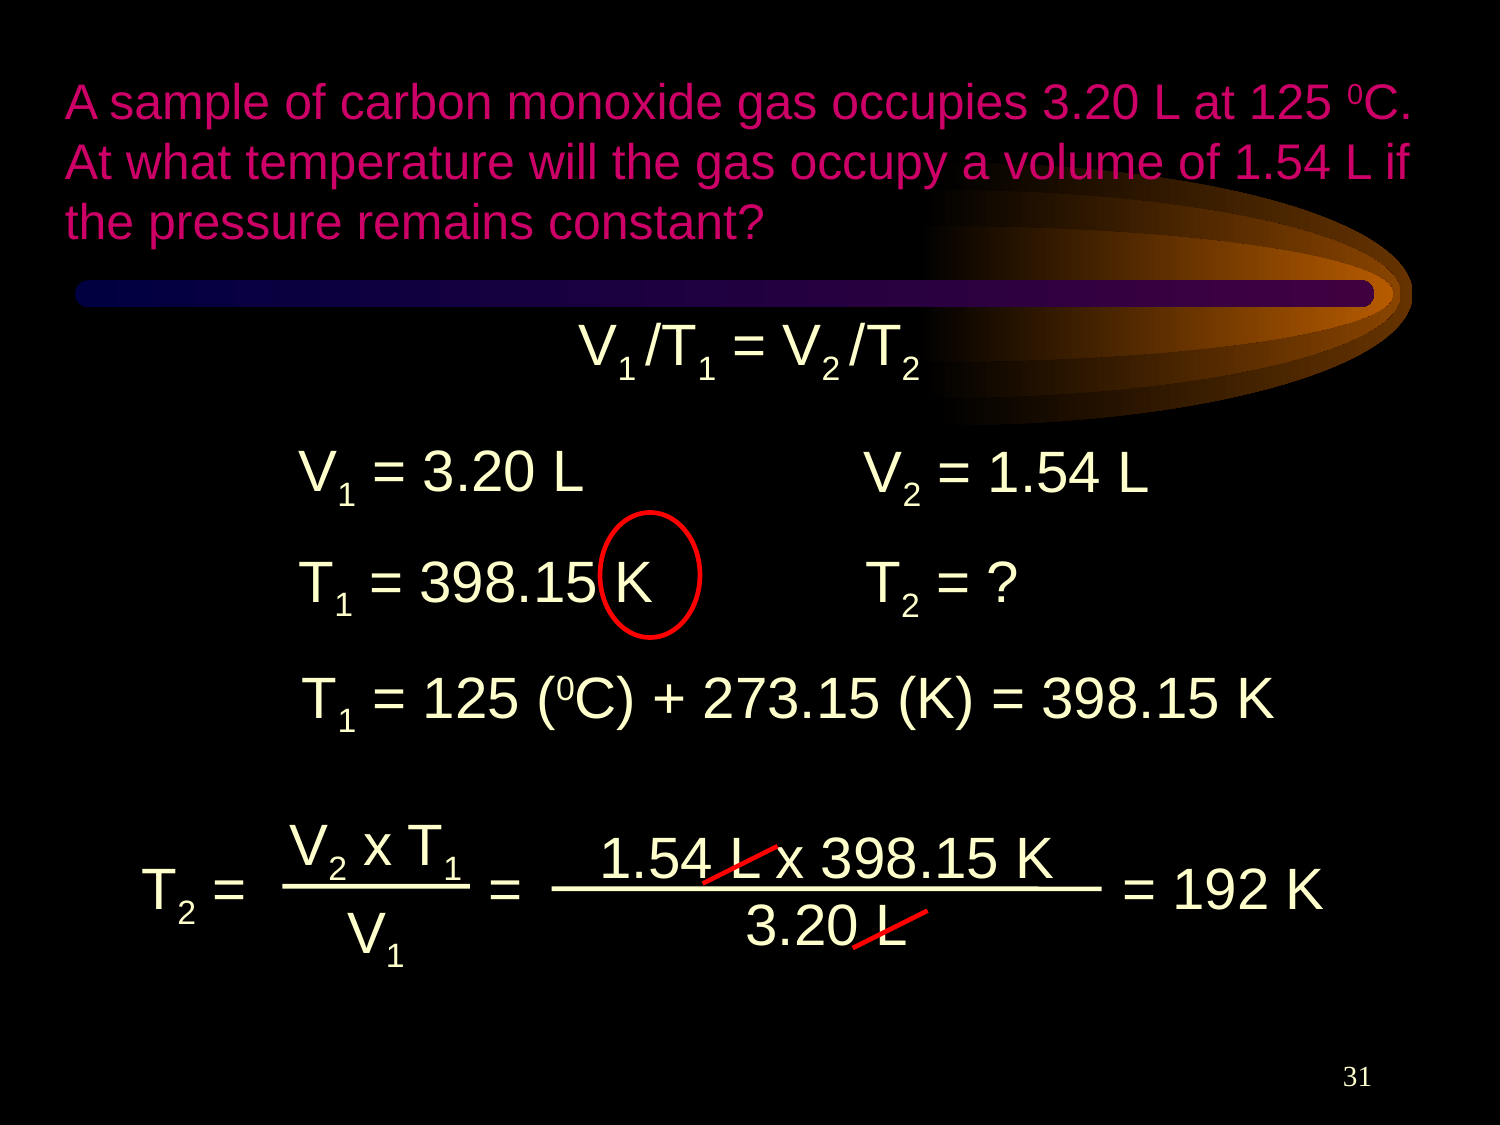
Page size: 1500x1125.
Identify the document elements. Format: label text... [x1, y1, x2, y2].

text_box V1 /T1 = V2 /T2 [564, 299, 936, 395]
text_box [473, 812, 1102, 965]
text_box = 192 K [1107, 844, 1340, 929]
text_box T2 = [126, 844, 265, 939]
text_box [600, 512, 700, 638]
text_box A sample of carbon monoxide gas occupies 3.20 L at 125 0C. At what temperature will the gas occupy a volume of 1.54 L if the pressure remains constant? [49, 62, 1463, 258]
slide_number 31 [1074, 1037, 1388, 1113]
text_box V2 = 1.54 L [849, 426, 1166, 521]
text_box T2 = ? [850, 536, 1034, 632]
text_box T1 = 398.15 K [284, 536, 626, 631]
text_box V1 = 3.20 L [283, 426, 601, 521]
text_box T1 = 125 (0C) + 273.15 (K) = 398.15 K [287, 652, 1291, 747]
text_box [270, 799, 482, 973]
